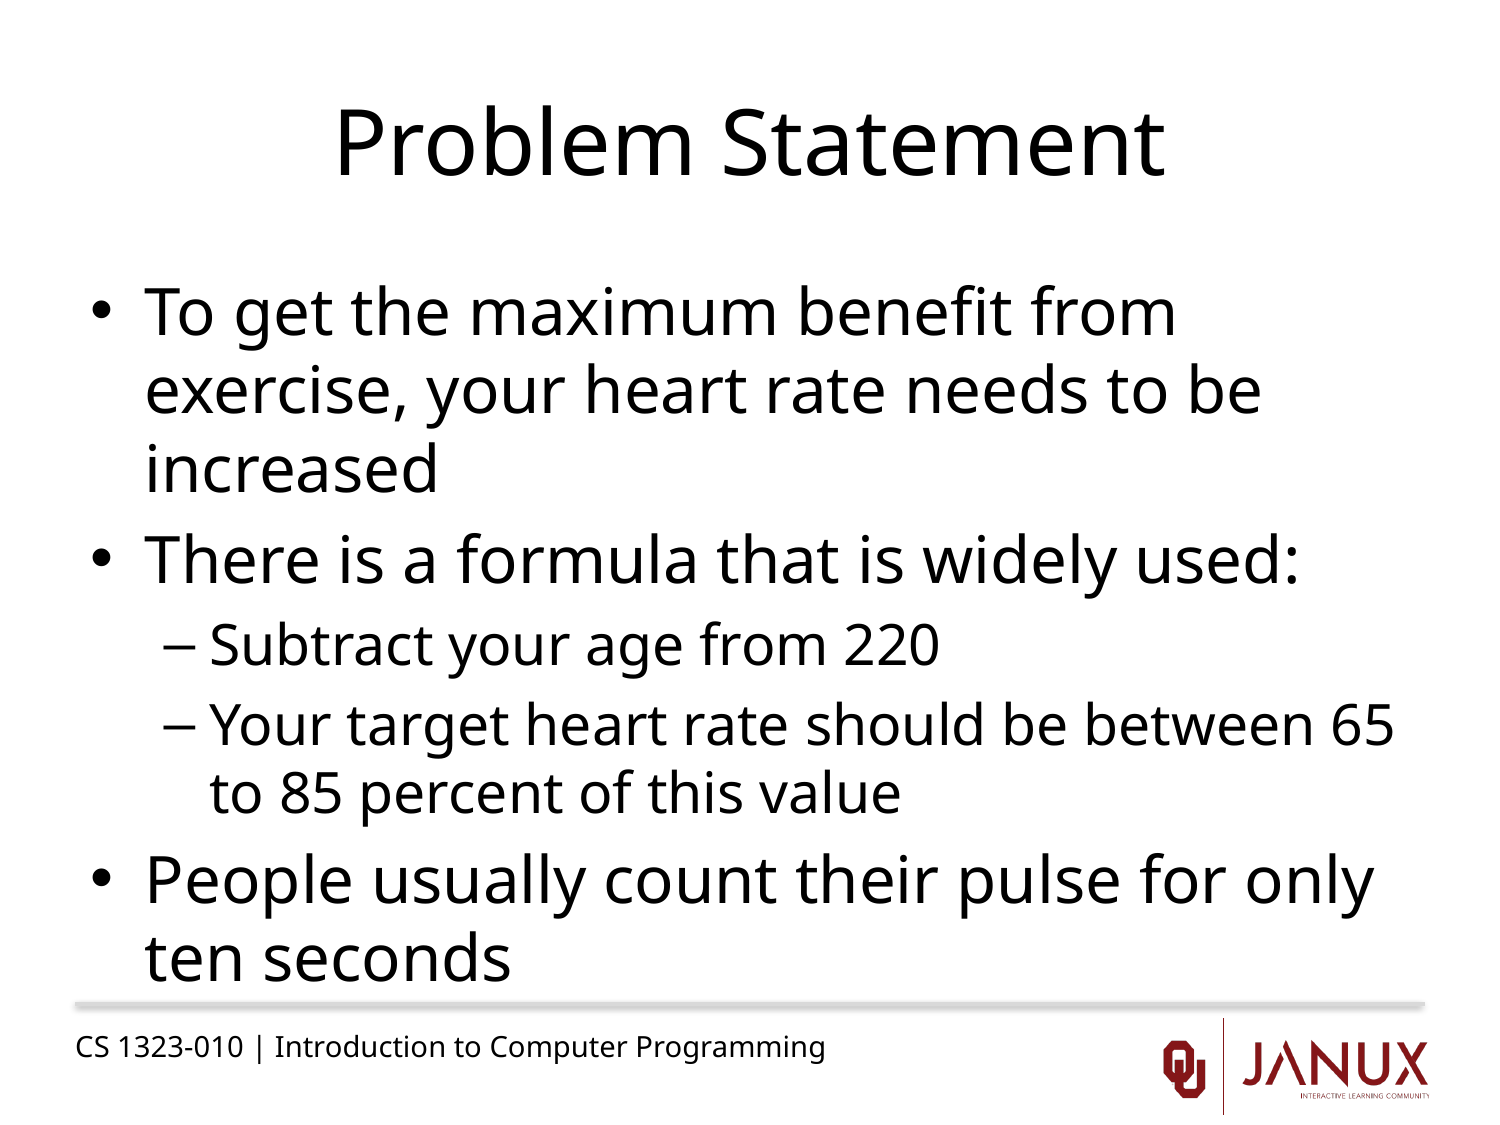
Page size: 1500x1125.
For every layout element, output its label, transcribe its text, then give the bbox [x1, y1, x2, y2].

list To get the maximum benefit from exercise, your heart rate needs to be increased There is a formula that is widely used: Subtract your age from 220 Your target heart rate should be between 65 to 85 percent of this value People usually count their pulse for only ten seconds [75, 262, 1425, 1005]
title Problem Statement [75, 45, 1425, 233]
